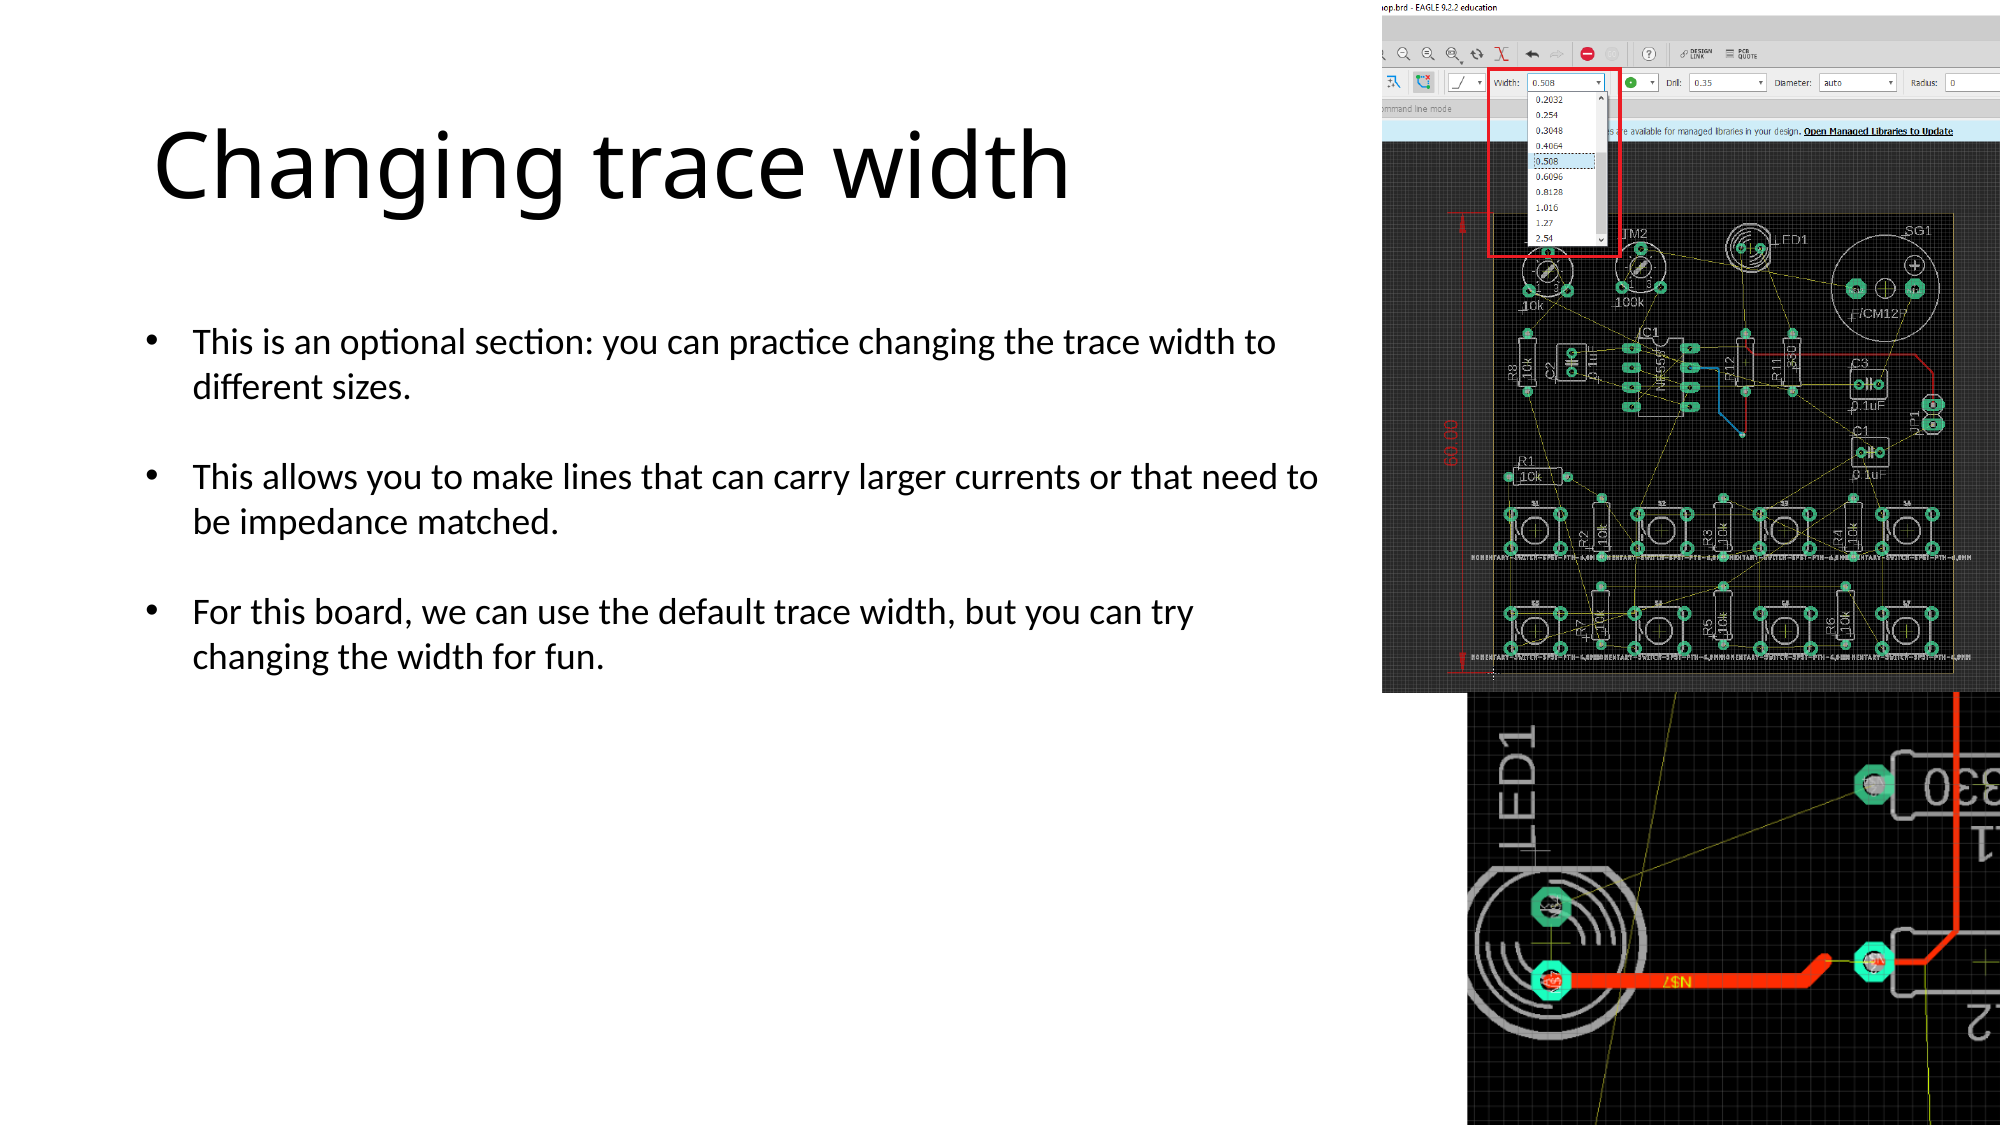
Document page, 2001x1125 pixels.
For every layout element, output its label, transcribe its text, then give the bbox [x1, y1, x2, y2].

text_box This is an optional section: you can practice changing the trace width to different sizes. This allows you to make lines that can carry larger currents or that need to be impedance matched. For this board, we can use the default trace width, but you can try changing the width for fun. [130, 309, 1345, 685]
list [1382, 0, 2000, 693]
title Changing trace width [137, 59, 1382, 278]
picture [1467, 642, 2000, 1125]
